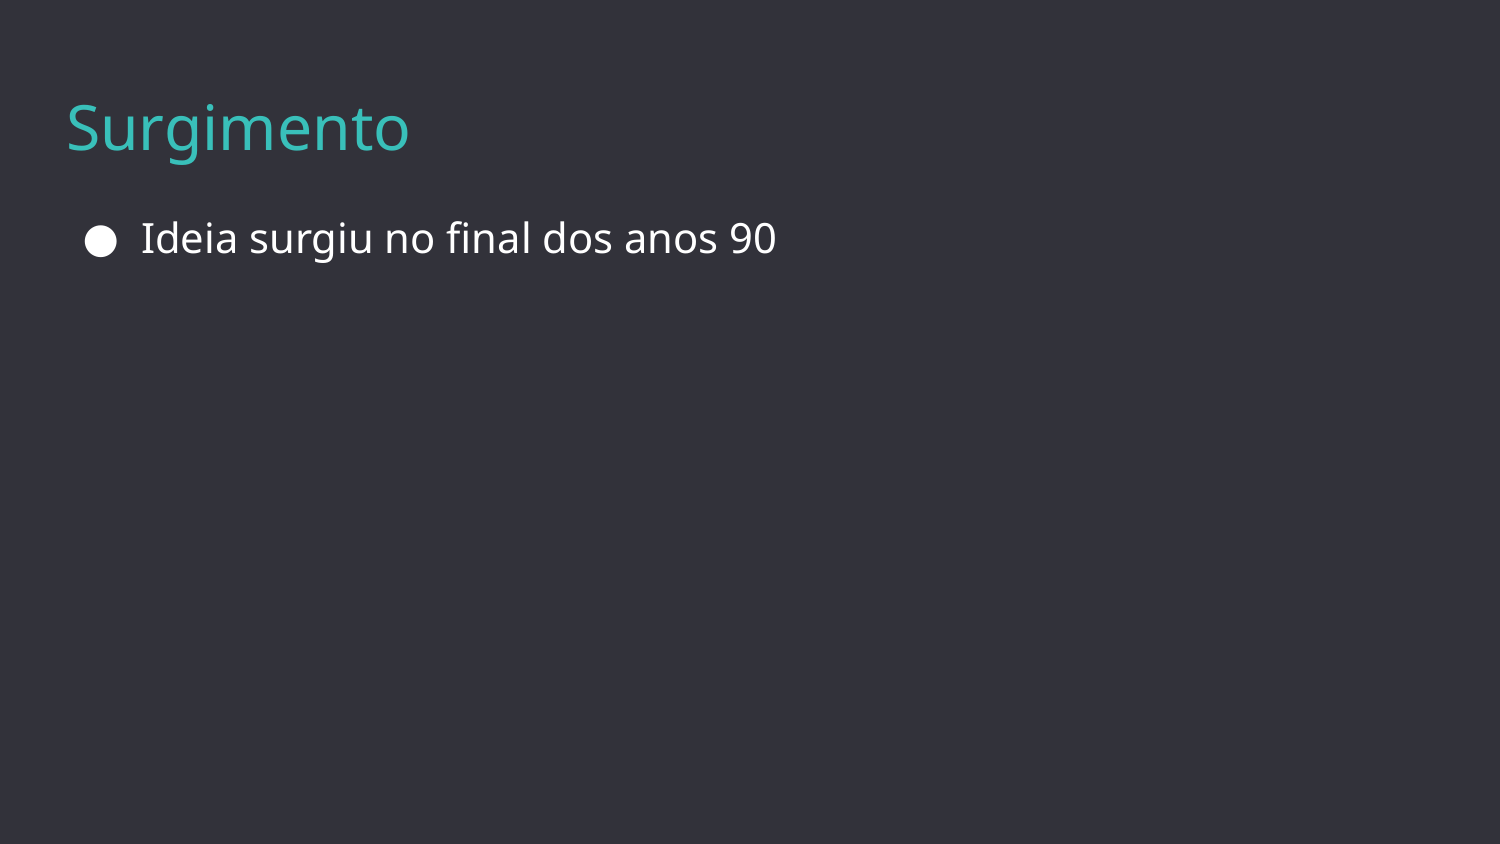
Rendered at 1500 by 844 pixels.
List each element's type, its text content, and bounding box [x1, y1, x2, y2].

title Surgimento [51, 72, 1449, 167]
list Ideia surgiu no final dos anos 90 [51, 189, 1449, 750]
